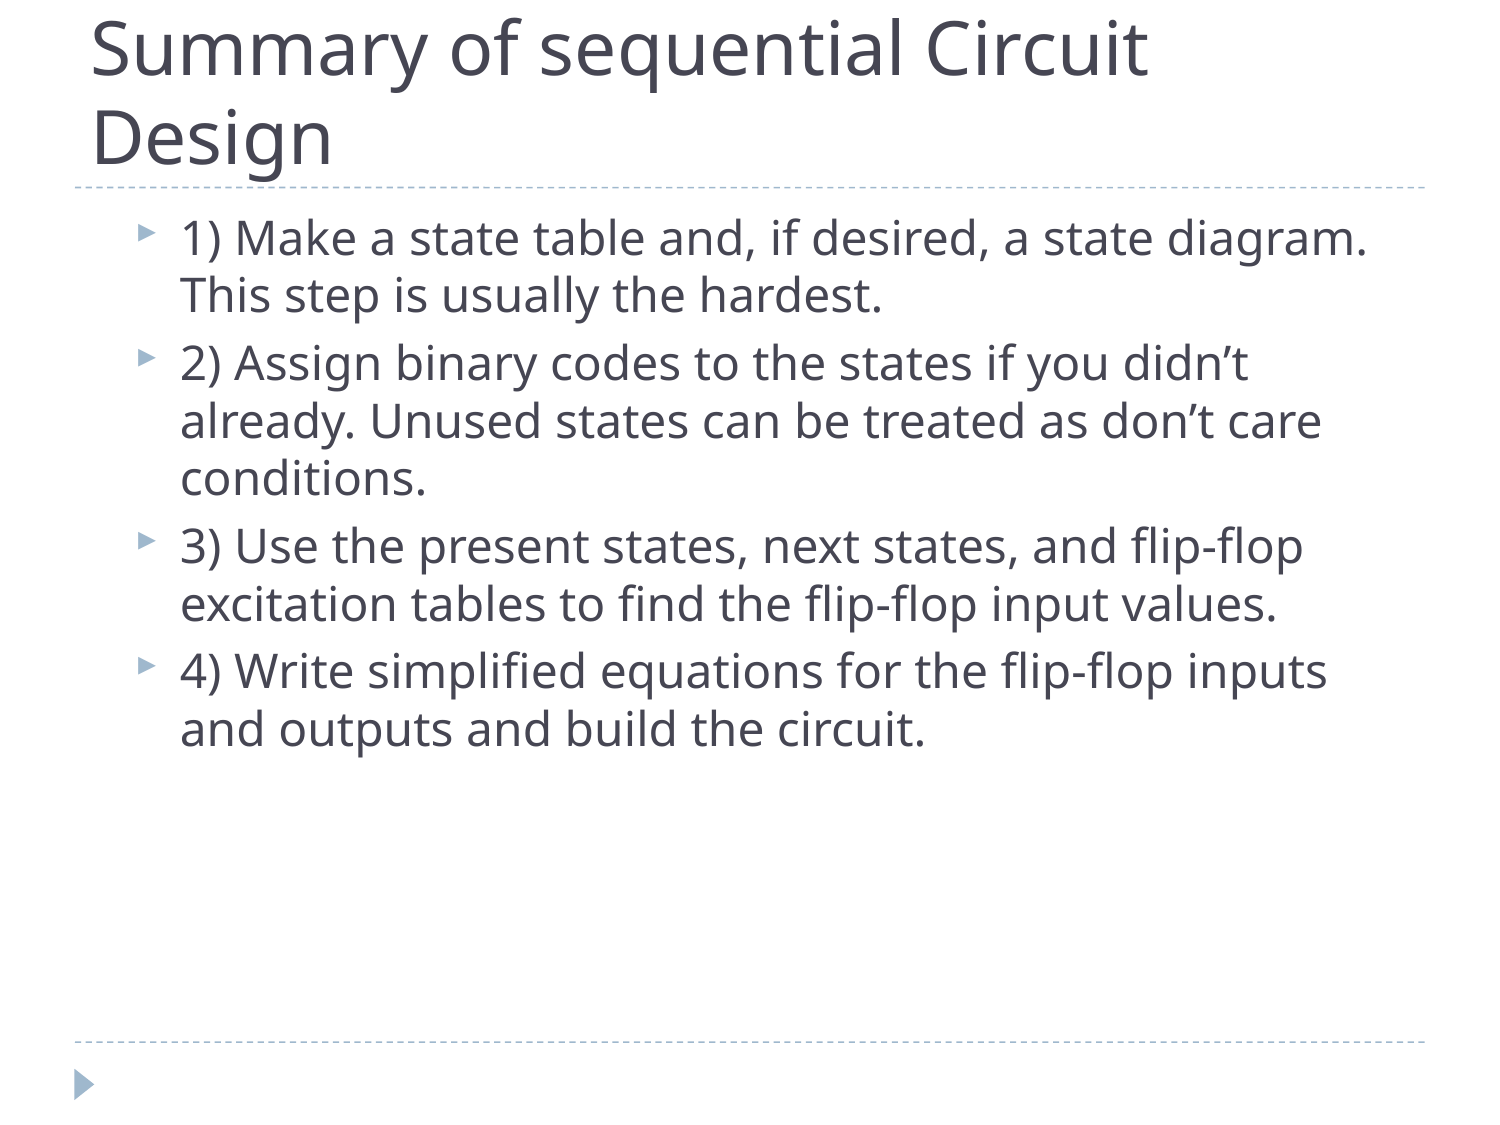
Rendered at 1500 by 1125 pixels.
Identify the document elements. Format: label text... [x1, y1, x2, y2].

title Summary of sequential Circuit Design [75, 24, 1425, 188]
list 1) Make a state table and, if desired, a state diagram. This step is usually the hardest. 2) Assign binary codes to the states if you didn’t already. Unused states can be treated as don’t care conditions. 3) Use the present states, next states, and flip-flop excitation tables to find the flip-flop input values. 4) Write simplified equations for the flip-flop inputs and outputs and build the circuit. [75, 200, 1425, 1006]
